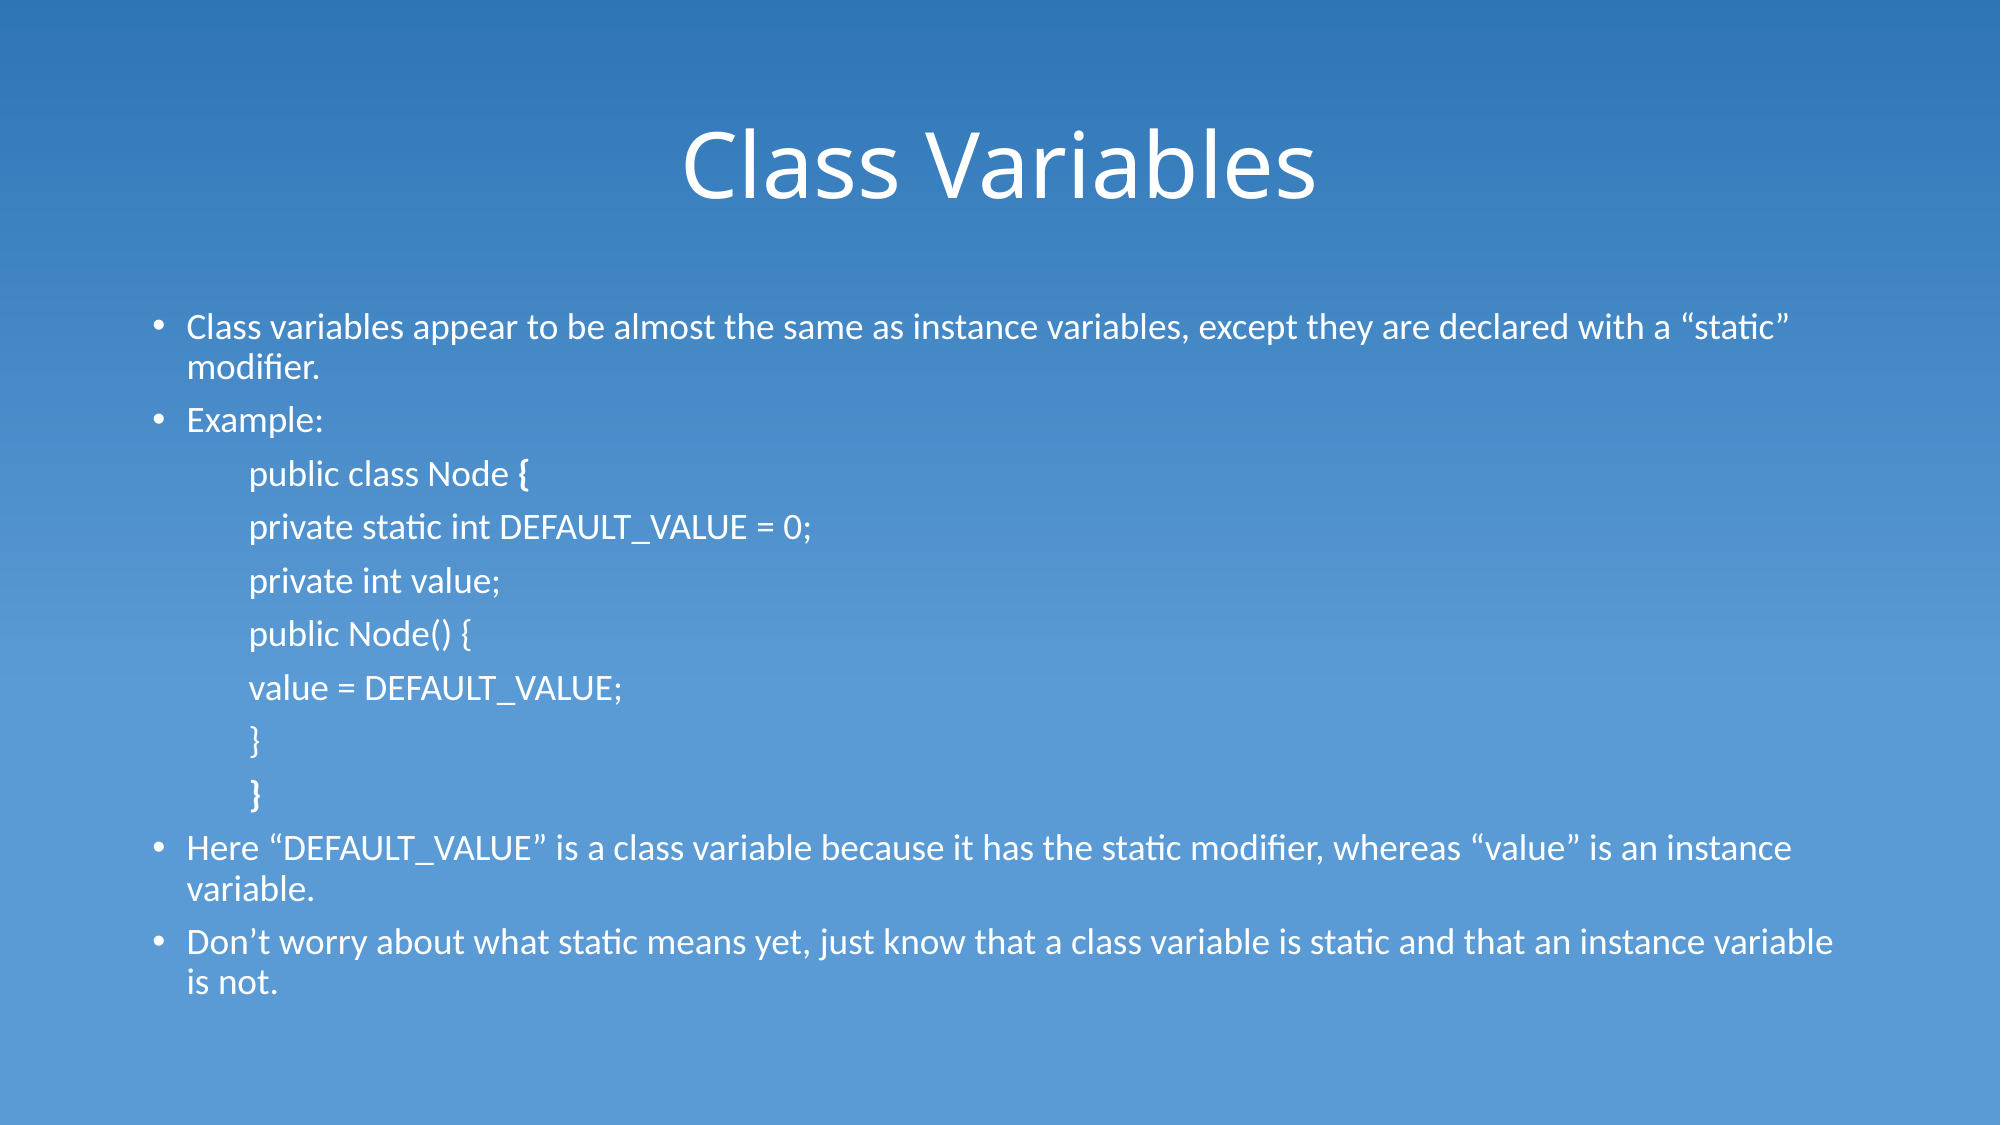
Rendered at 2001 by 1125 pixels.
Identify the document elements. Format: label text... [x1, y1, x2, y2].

title Class Variables [137, 59, 1863, 278]
list Class variables appear to be almost the same as instance variables, except they are declared with a “static” modifier. Example: public class Node { private static int DEFAULT_VALUE = 0; private int value; public Node() { value = DEFAULT_VALUE; } } Here “DEFAULT_VALUE” is a class variable because it has the static modifier, whereas “value” is an instance variable. Don’t worry about what static means yet, just know that a class variable is static and that an instance variable is not. [137, 299, 1863, 1014]
